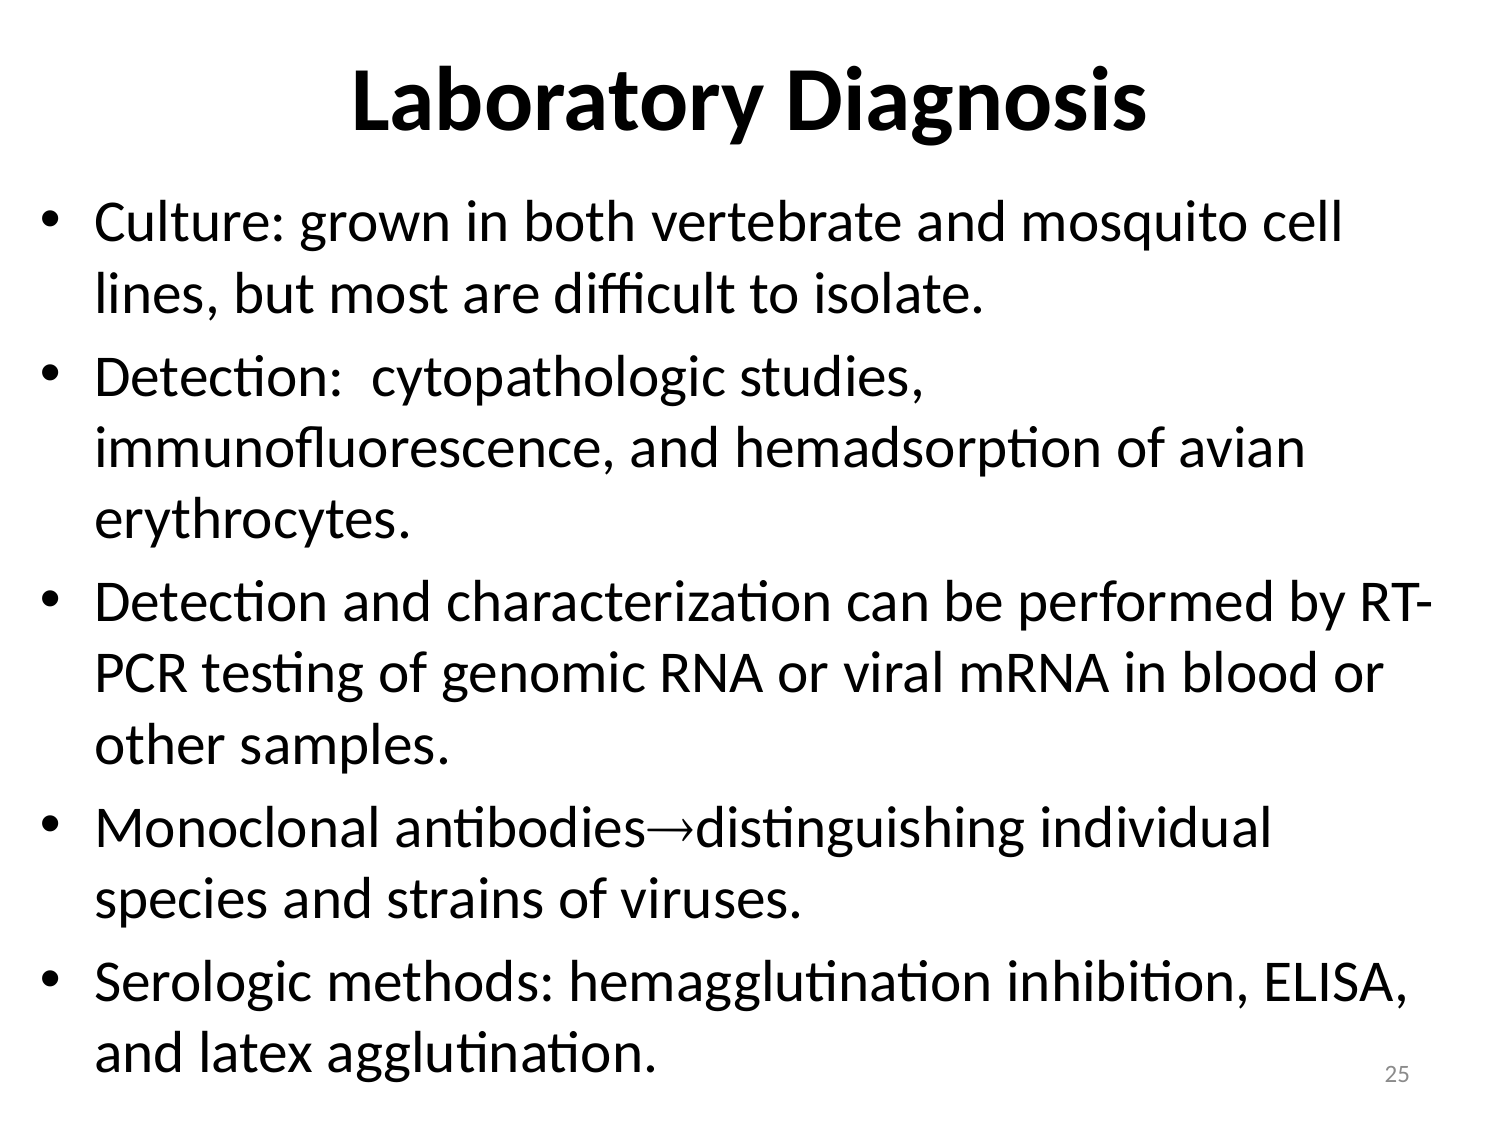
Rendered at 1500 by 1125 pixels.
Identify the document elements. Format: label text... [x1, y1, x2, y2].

title Laboratory Diagnosis [75, 0, 1425, 174]
slide_number 25 [1074, 1042, 1425, 1103]
list Culture: grown in both vertebrate and mosquito cell lines, but most are difficult to isolate. Detection: cytopathologic studies, immunofluorescence, and hemadsorption of avian erythrocytes. Detection and characterization can be performed by RT-PCR testing of genomic RNA or viral mRNA in blood or other samples. Monoclonal antibodiesdistinguishing individual species and strains of viruses. Serologic methods: hemagglutination inhibition, ELISA, and latex agglutination. [24, 174, 1475, 1100]
